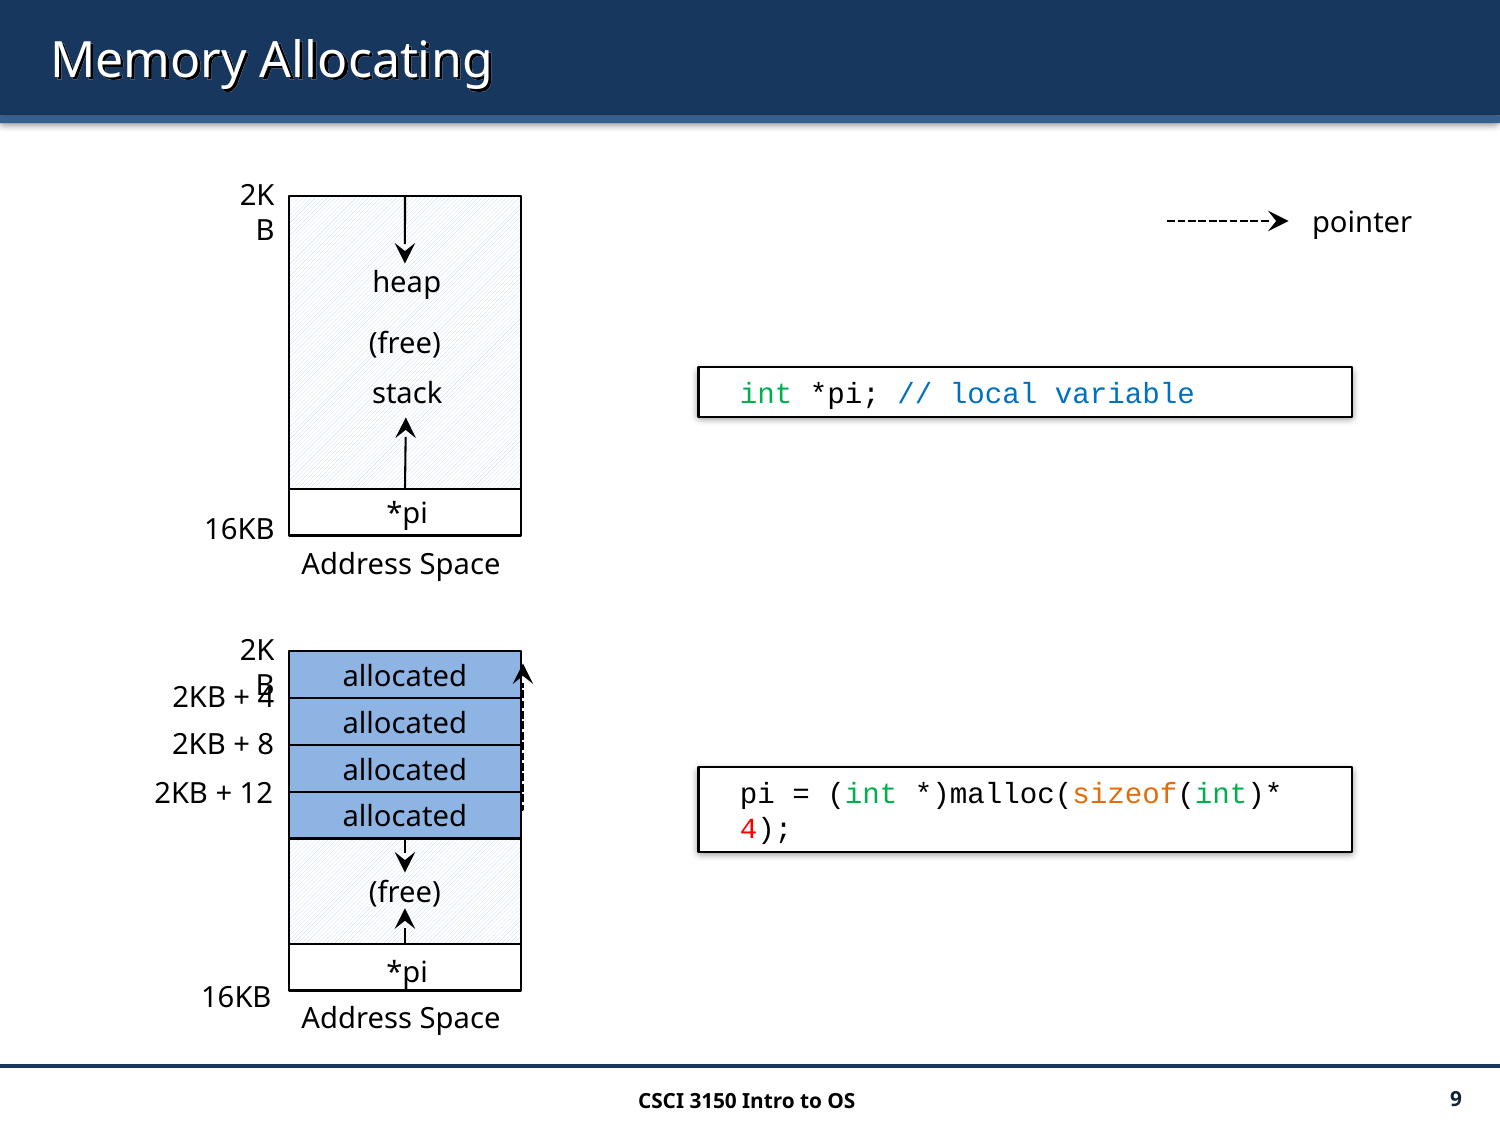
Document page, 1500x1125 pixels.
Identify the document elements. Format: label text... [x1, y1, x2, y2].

text_box stack [357, 366, 460, 417]
text_box 2KB + 8 [135, 717, 289, 766]
text_box [445, 486, 524, 537]
text_box heap [357, 255, 460, 306]
text_box 2KB [206, 169, 290, 254]
text_box 2KB + 4 [135, 670, 290, 721]
footer CSCI 3150 Intro to OS [497, 1079, 997, 1117]
text_box 2KB + 12 [134, 766, 289, 817]
text_box (free) [286, 193, 524, 486]
text_box [408, 941, 524, 992]
text_box [286, 486, 371, 537]
text_box allocated [286, 789, 515, 842]
text_box Address Space [286, 537, 549, 588]
text_box pointer [1297, 195, 1439, 246]
text_box 16KB [185, 970, 287, 1021]
text_box *pi [371, 486, 445, 537]
title Memory Allocating [34, 8, 1477, 106]
text_box 2KB [206, 624, 290, 670]
text_box (free) [286, 841, 515, 941]
text_box [286, 941, 400, 992]
slide_number 9 [1306, 1081, 1483, 1118]
text_box 16KB [188, 503, 290, 554]
text_box pi = (int *)malloc(sizeof(int)* 4); [695, 764, 1355, 855]
text_box allocated [289, 695, 515, 742]
text_box Address Space [286, 992, 549, 1043]
text_box allocated [289, 742, 515, 789]
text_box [520, 663, 524, 957]
text_box *pi [371, 945, 445, 992]
text_box int *pi; // local variable [695, 364, 1355, 420]
text_box allocated [290, 648, 524, 695]
